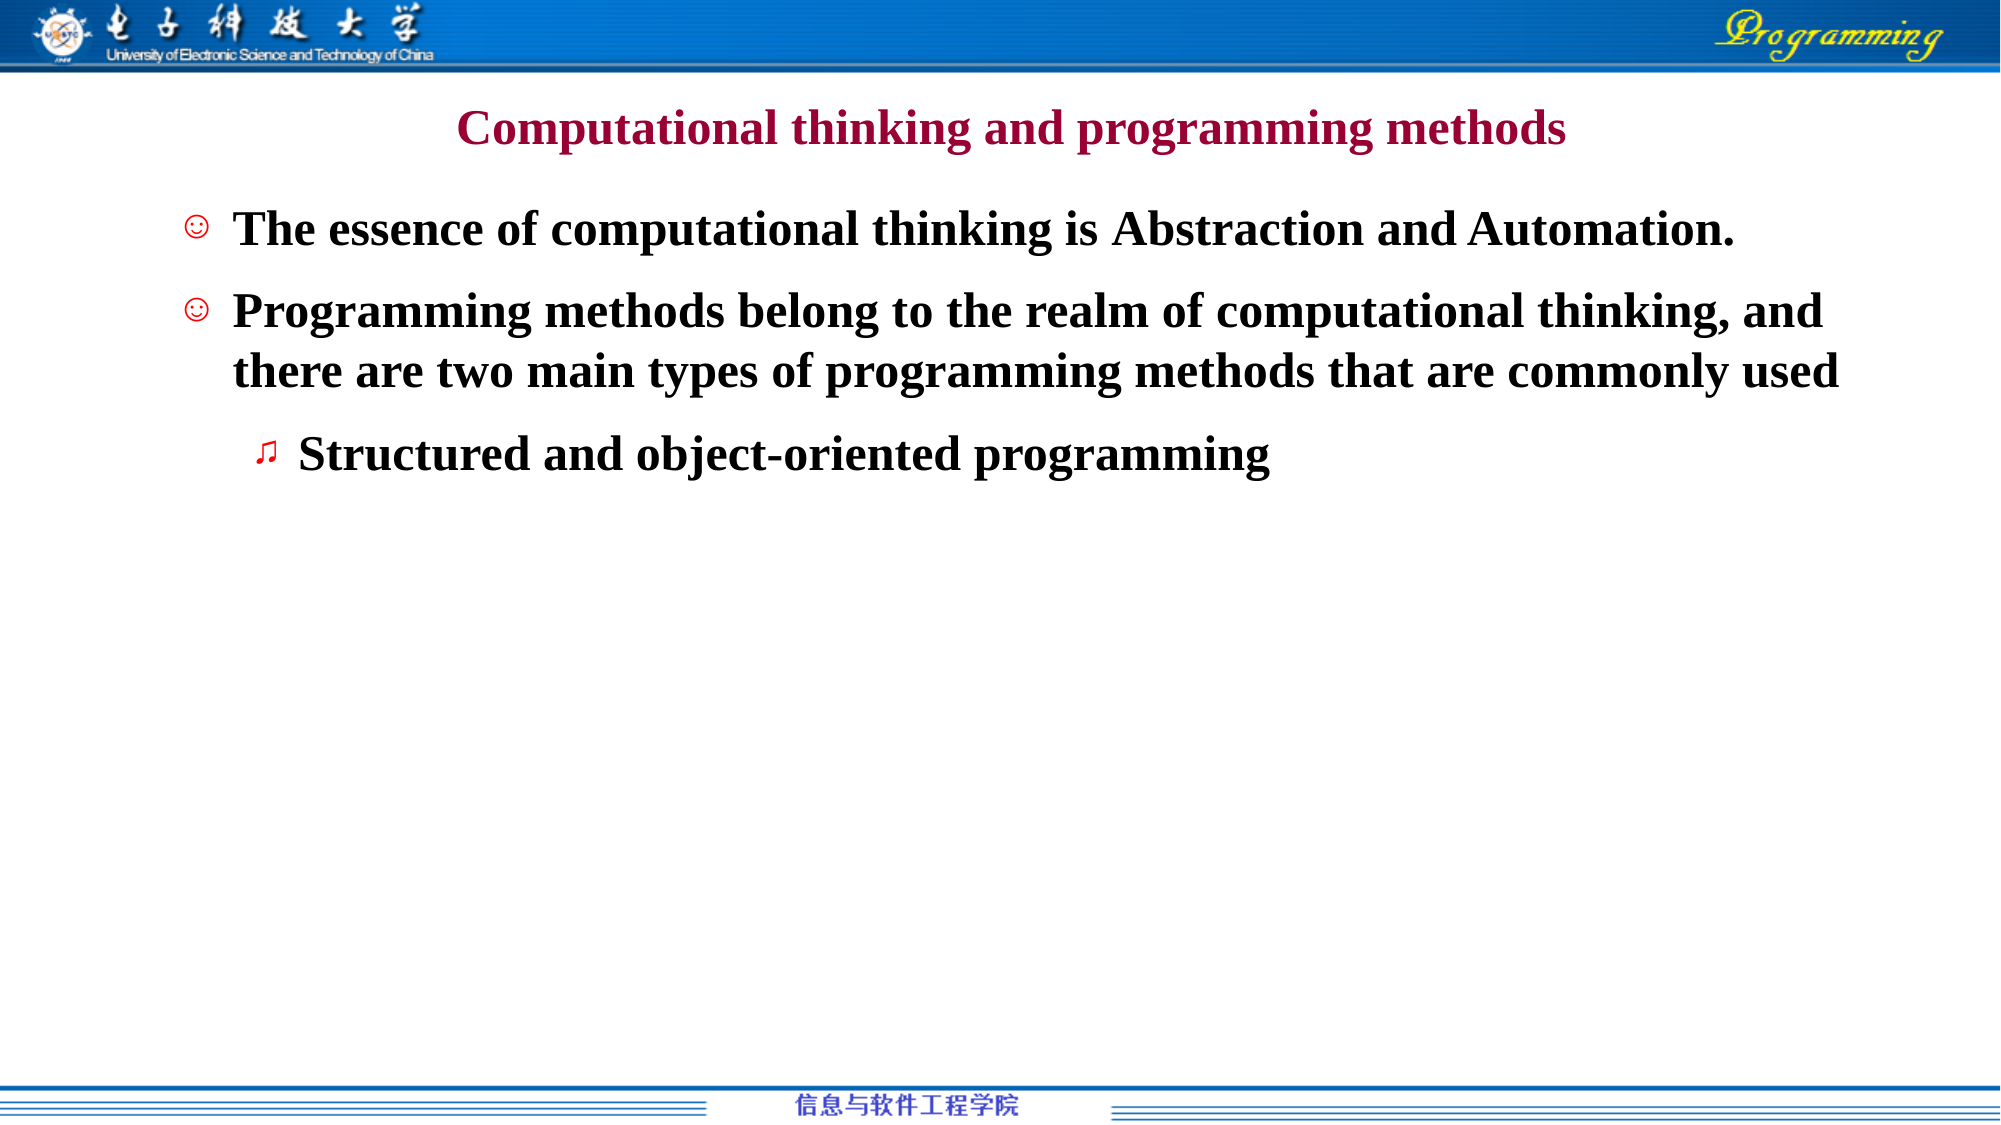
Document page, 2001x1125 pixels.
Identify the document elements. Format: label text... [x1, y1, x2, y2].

picture [0, 0, 2001, 1125]
list The essence of computational thinking is Abstraction and Automation. Programming methods belong to the realm of computational thinking, and there are two main types of programming methods that are commonly used Structured and object-oriented programming [161, 187, 1863, 764]
text_box Computational thinking and programming methods [294, 74, 1729, 174]
